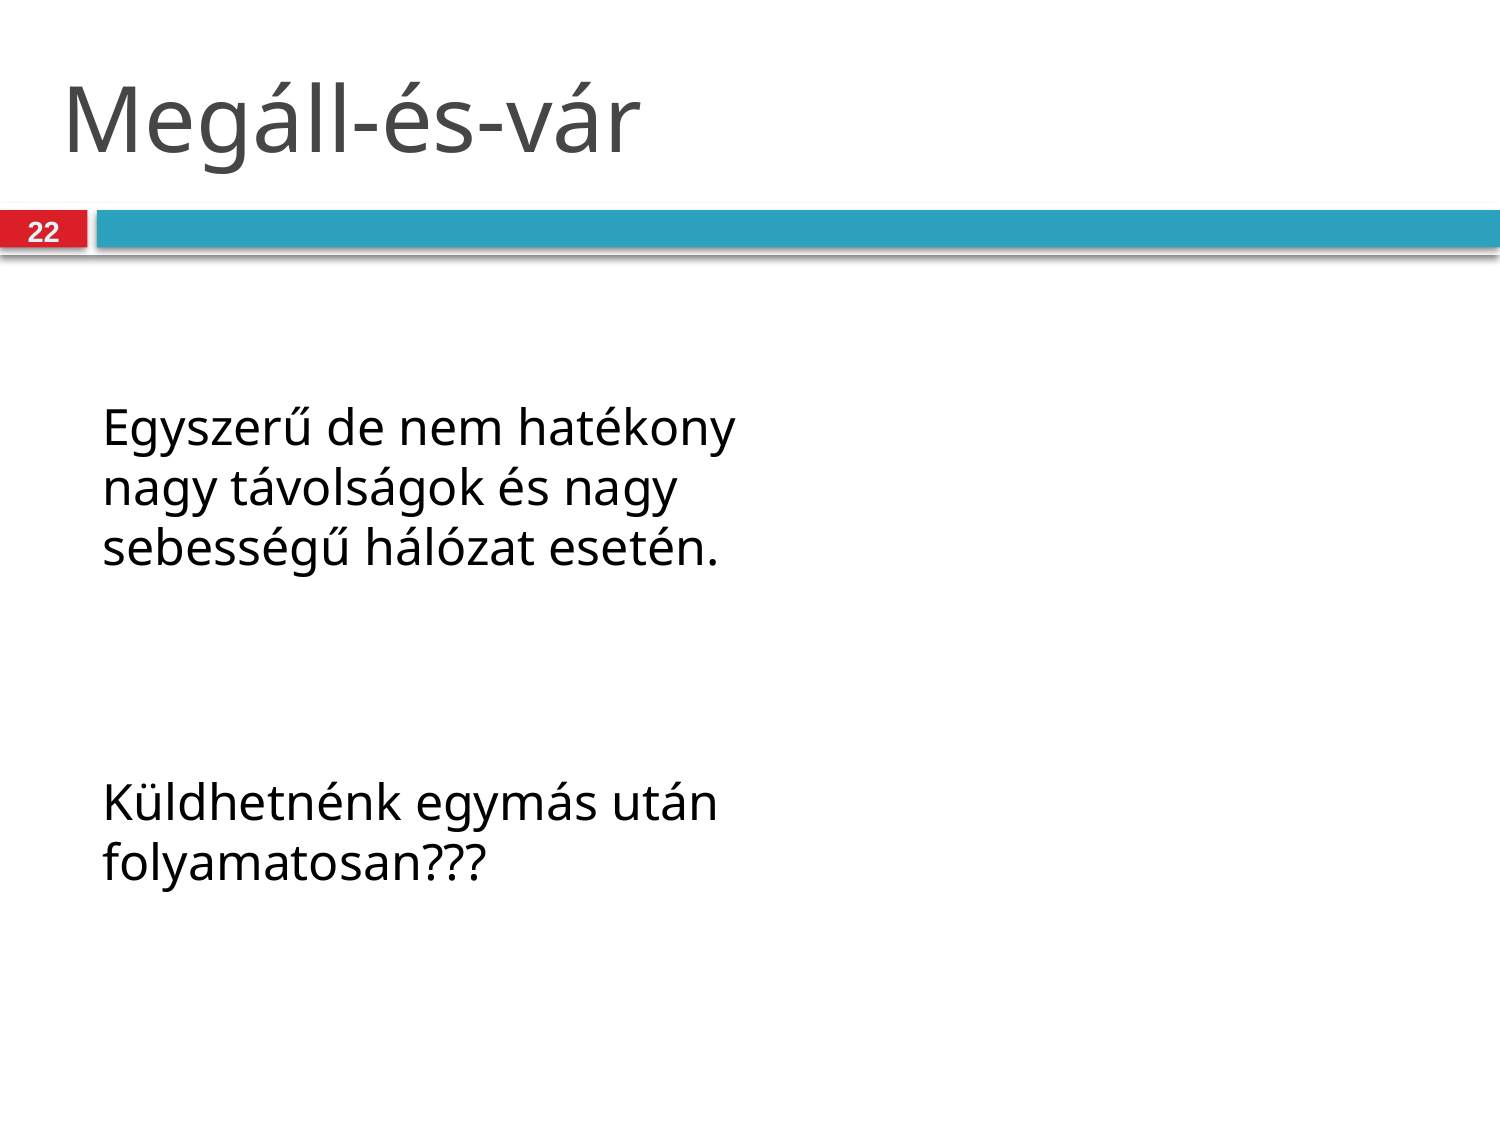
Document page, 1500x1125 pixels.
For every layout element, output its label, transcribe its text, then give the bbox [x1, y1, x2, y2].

title Megáll-és-vár [46, 21, 852, 210]
slide_number 22 [0, 206, 88, 257]
text_box Egyszerű de nem hatékony nagy távolságok és nagy sebességű hálózat esetén. Küldhetnénk egymás után folyamatosan??? [87, 387, 775, 898]
